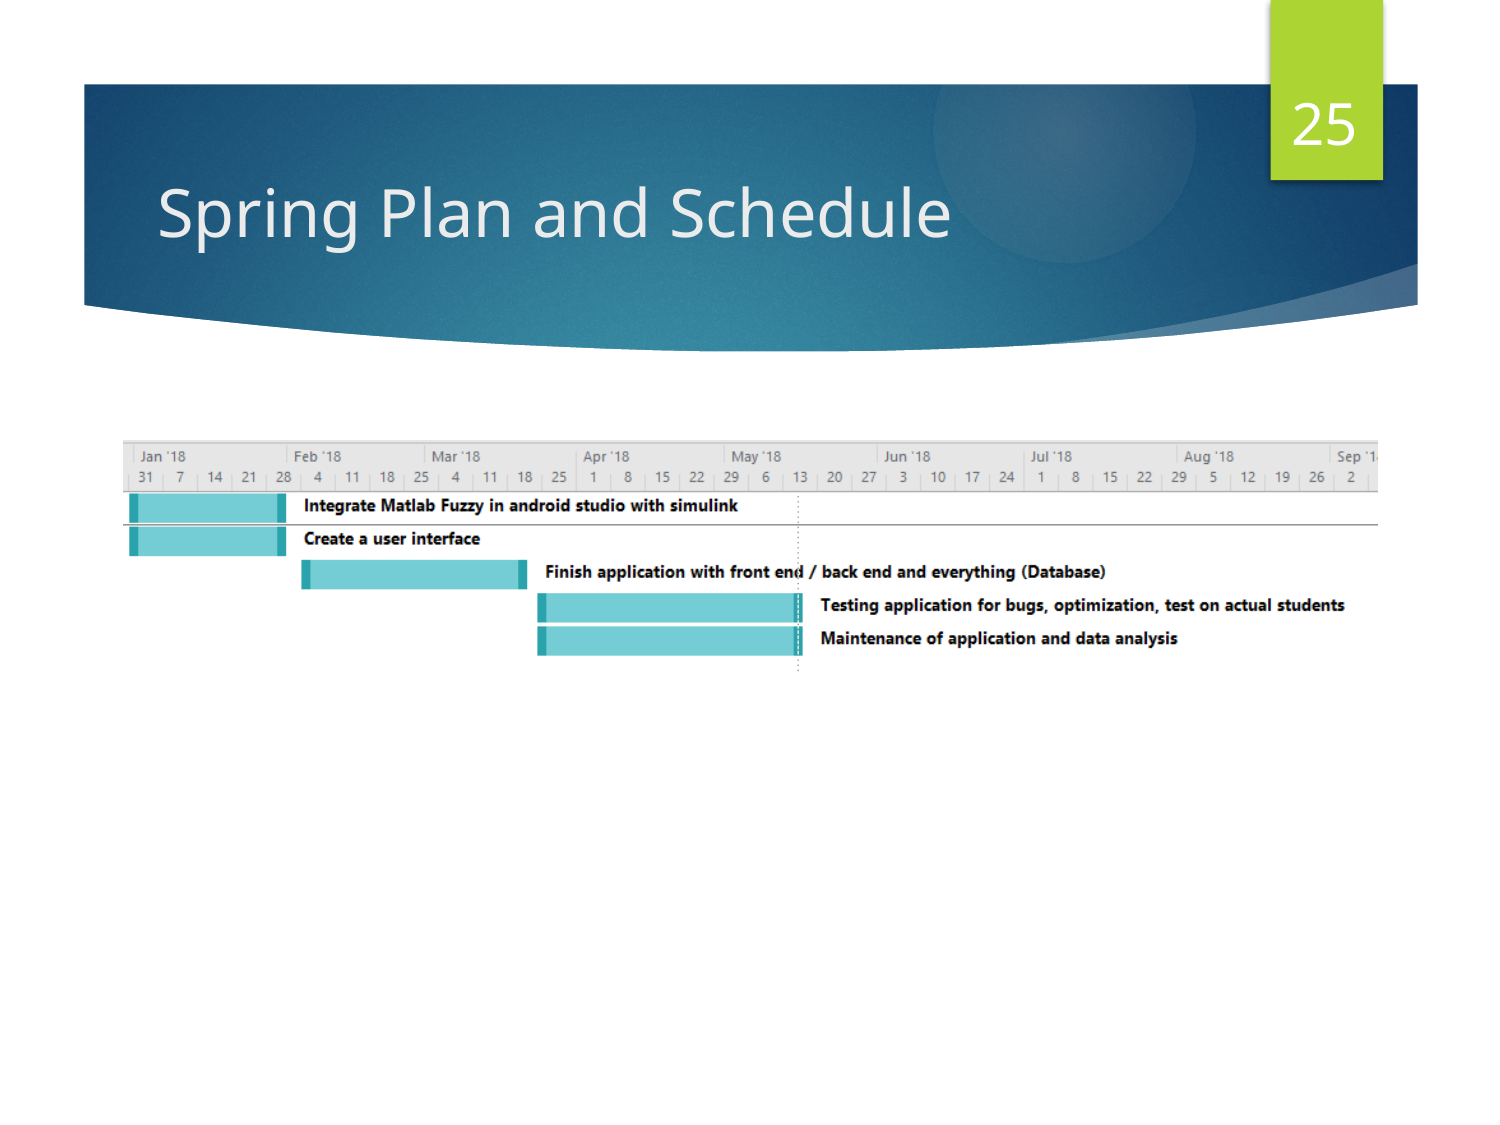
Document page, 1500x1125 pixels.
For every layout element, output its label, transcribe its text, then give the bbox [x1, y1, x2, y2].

title Spring Plan and Schedule [142, 152, 1183, 269]
picture [123, 440, 1378, 676]
slide_number 25 [1259, 48, 1390, 175]
